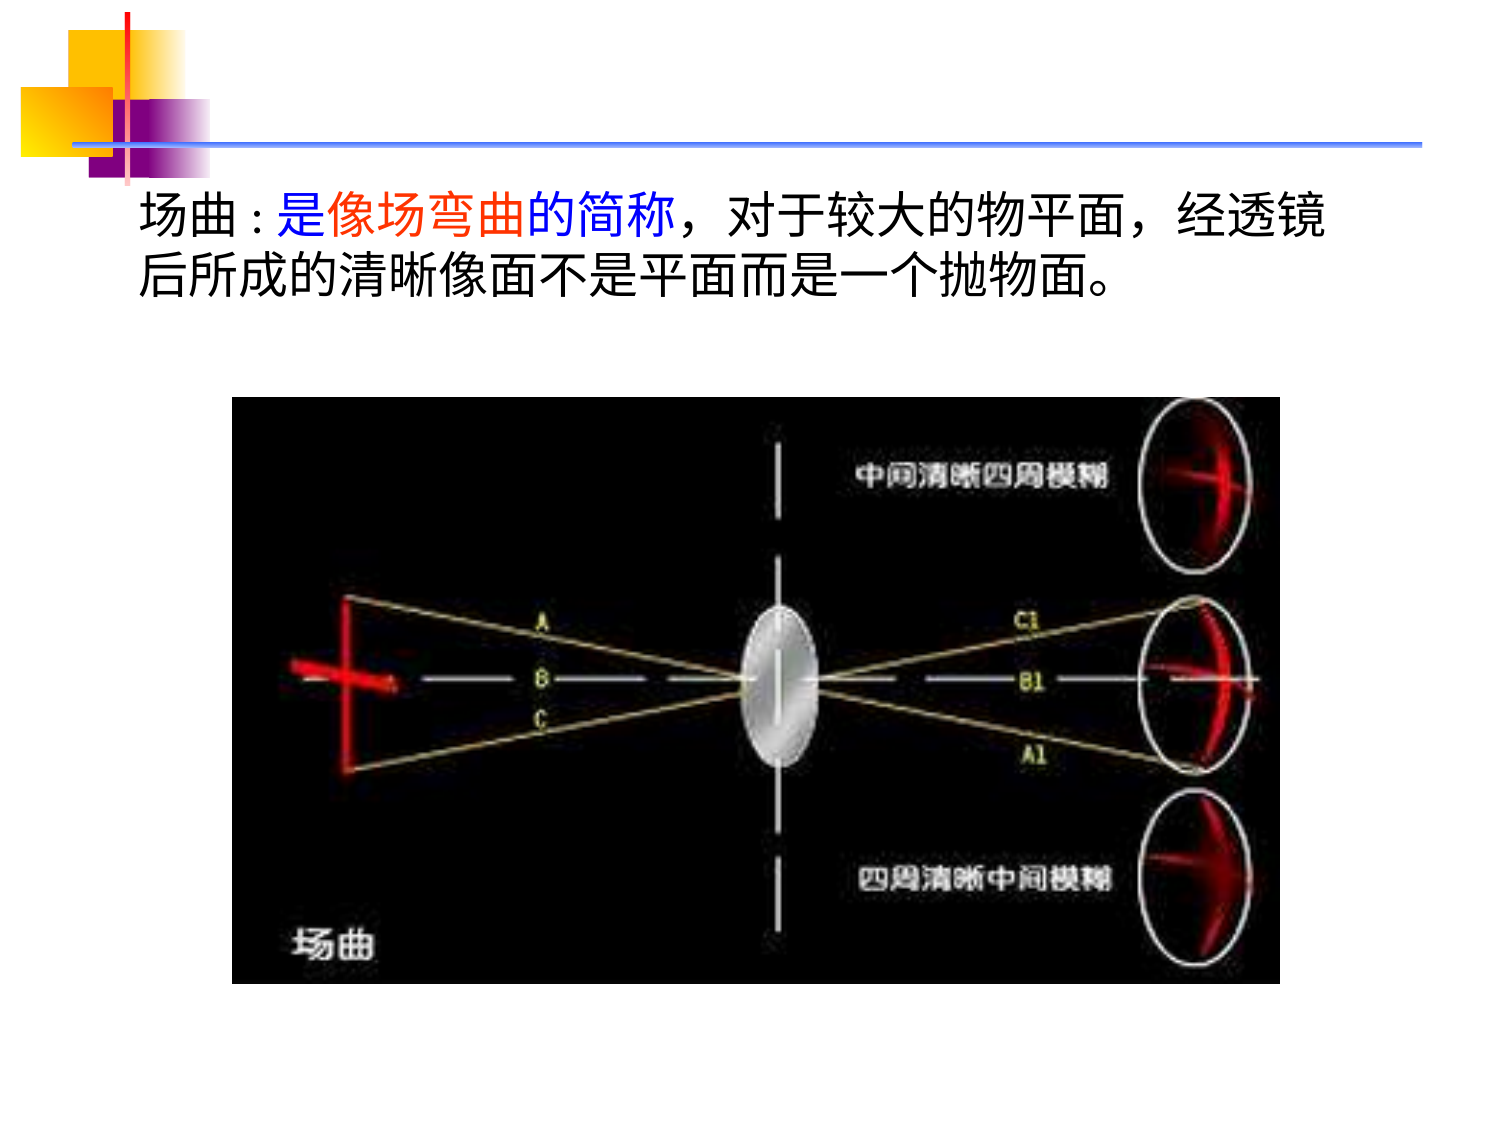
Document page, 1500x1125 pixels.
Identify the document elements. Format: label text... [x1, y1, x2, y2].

picture [232, 396, 1280, 985]
text_box 场曲:是像场弯曲的简称，对于较大的物平面，经透镜后所成的清晰像面不是平面而是一个抛物面。 [123, 184, 1388, 362]
